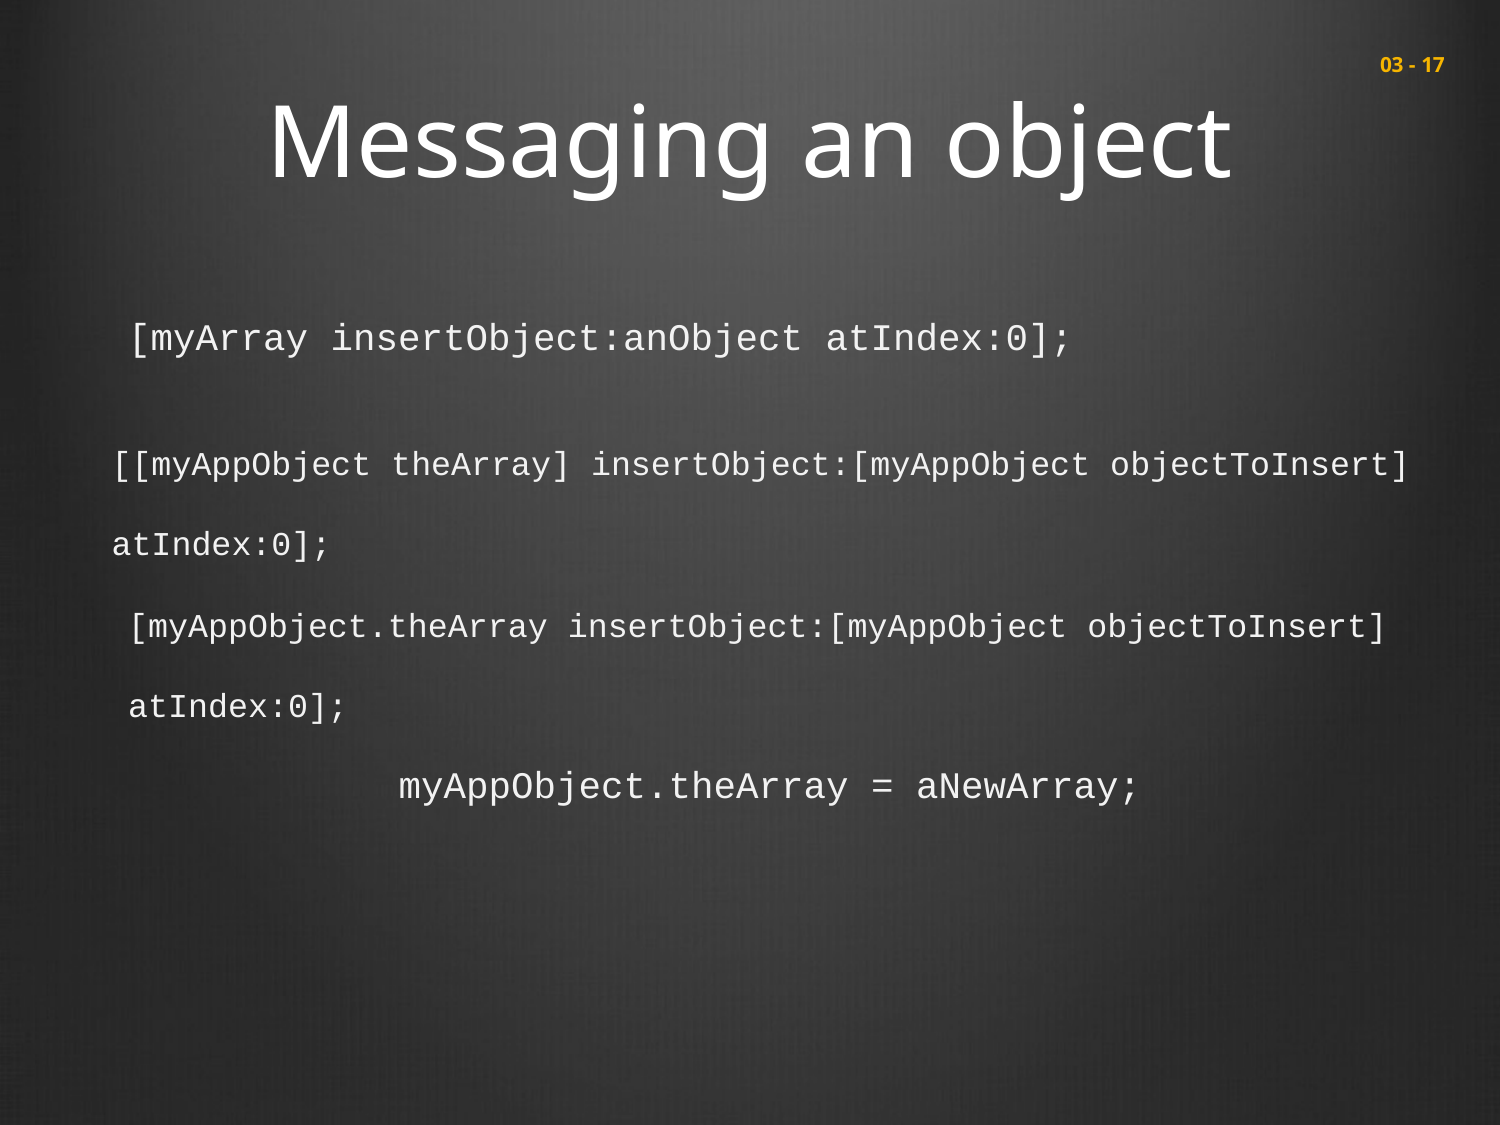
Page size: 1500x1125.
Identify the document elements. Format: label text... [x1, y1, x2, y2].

text_box 03 - 17 [1306, 43, 1460, 86]
title Messaging an object [112, 19, 1388, 255]
text_box [myAppObject.theArray insertObject:[myAppObject objectToInsert] atIndex:0]; [113, 596, 1425, 732]
text_box [myArray insertObject:anObject atIndex:0]; [113, 305, 1425, 366]
text_box myAppObject.theArray = aNewArray; [384, 753, 1157, 813]
text_box [[myAppObject theArray] insertObject:[myAppObject objectToInsert] atIndex:0]; [96, 434, 1440, 570]
